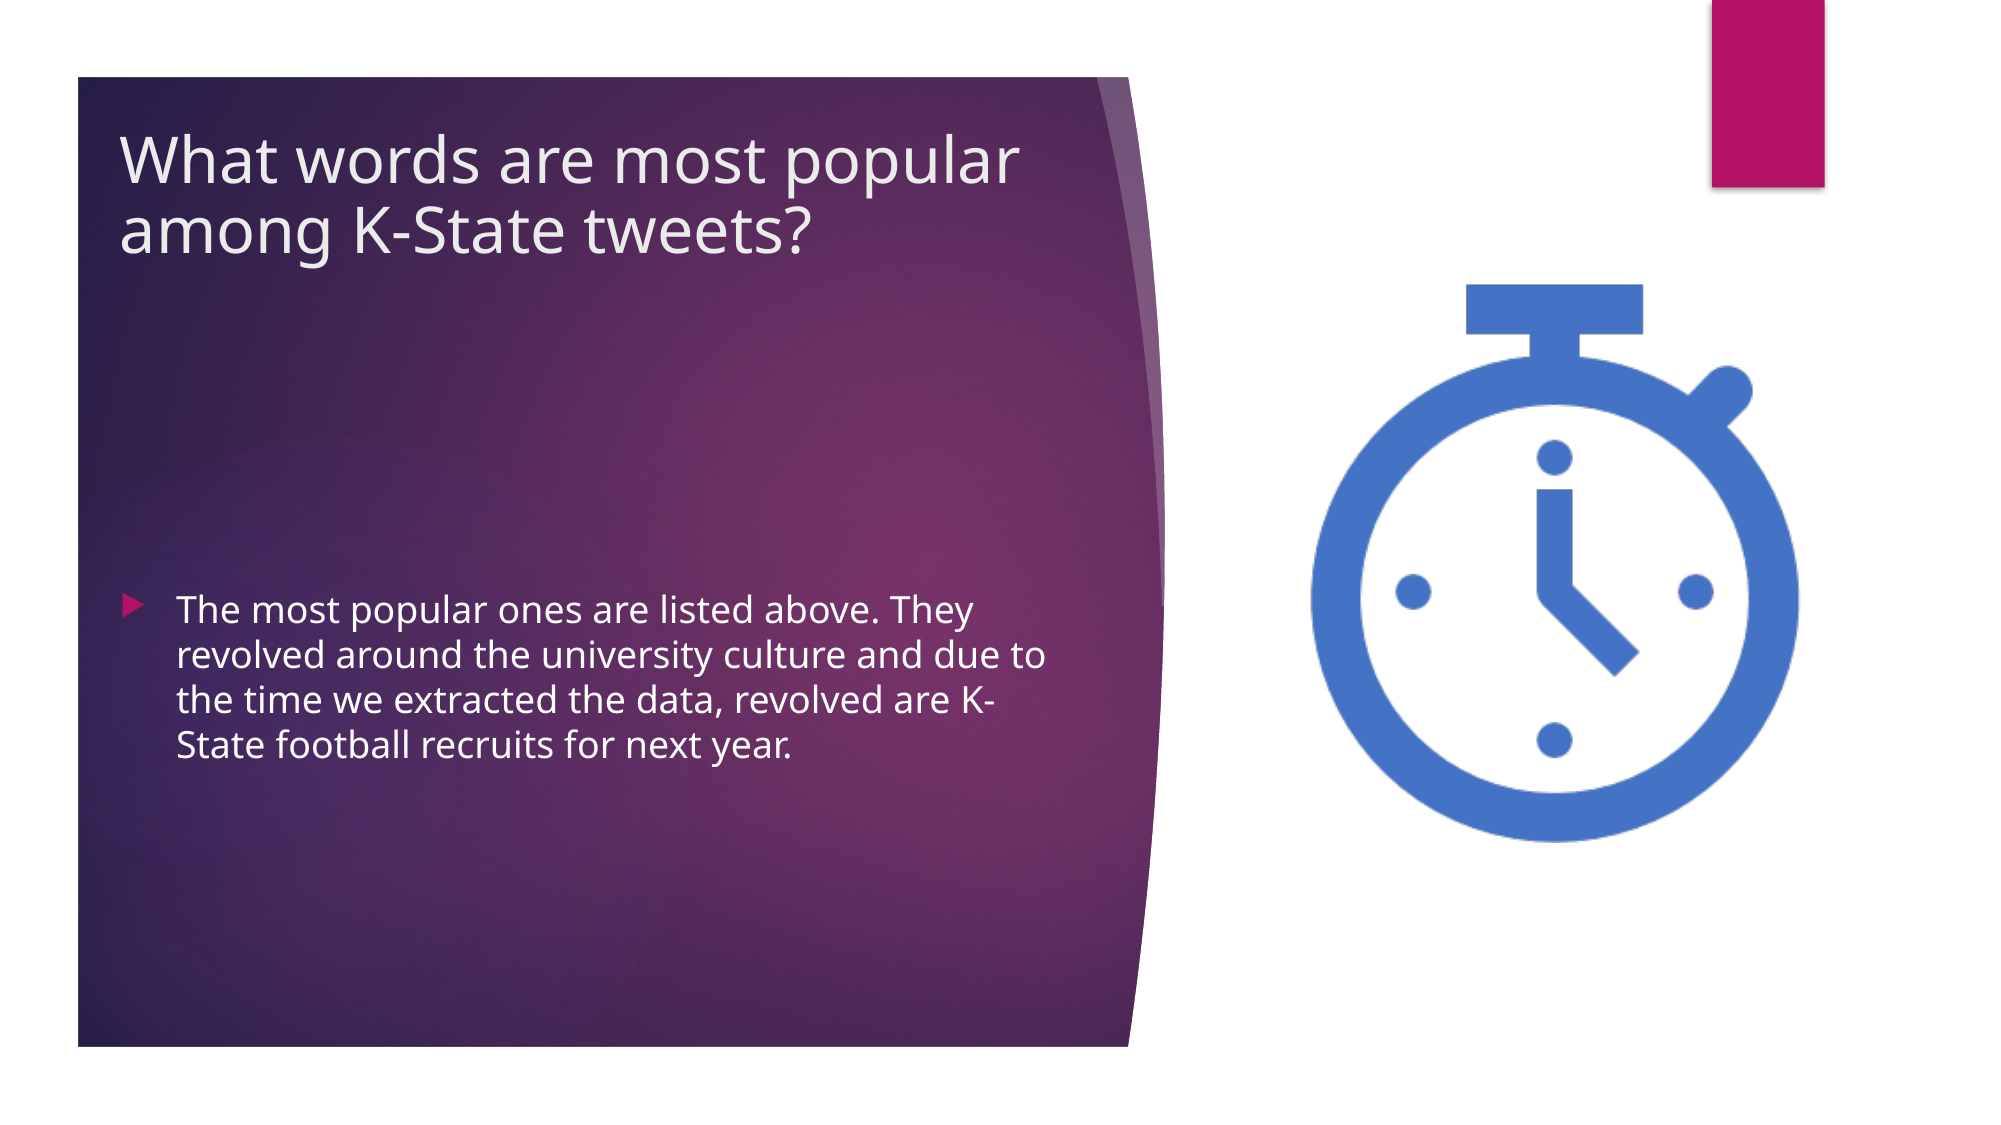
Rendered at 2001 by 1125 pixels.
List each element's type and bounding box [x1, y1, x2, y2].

text_box [0, 0, 2000, 1125]
picture [1216, 225, 1894, 903]
